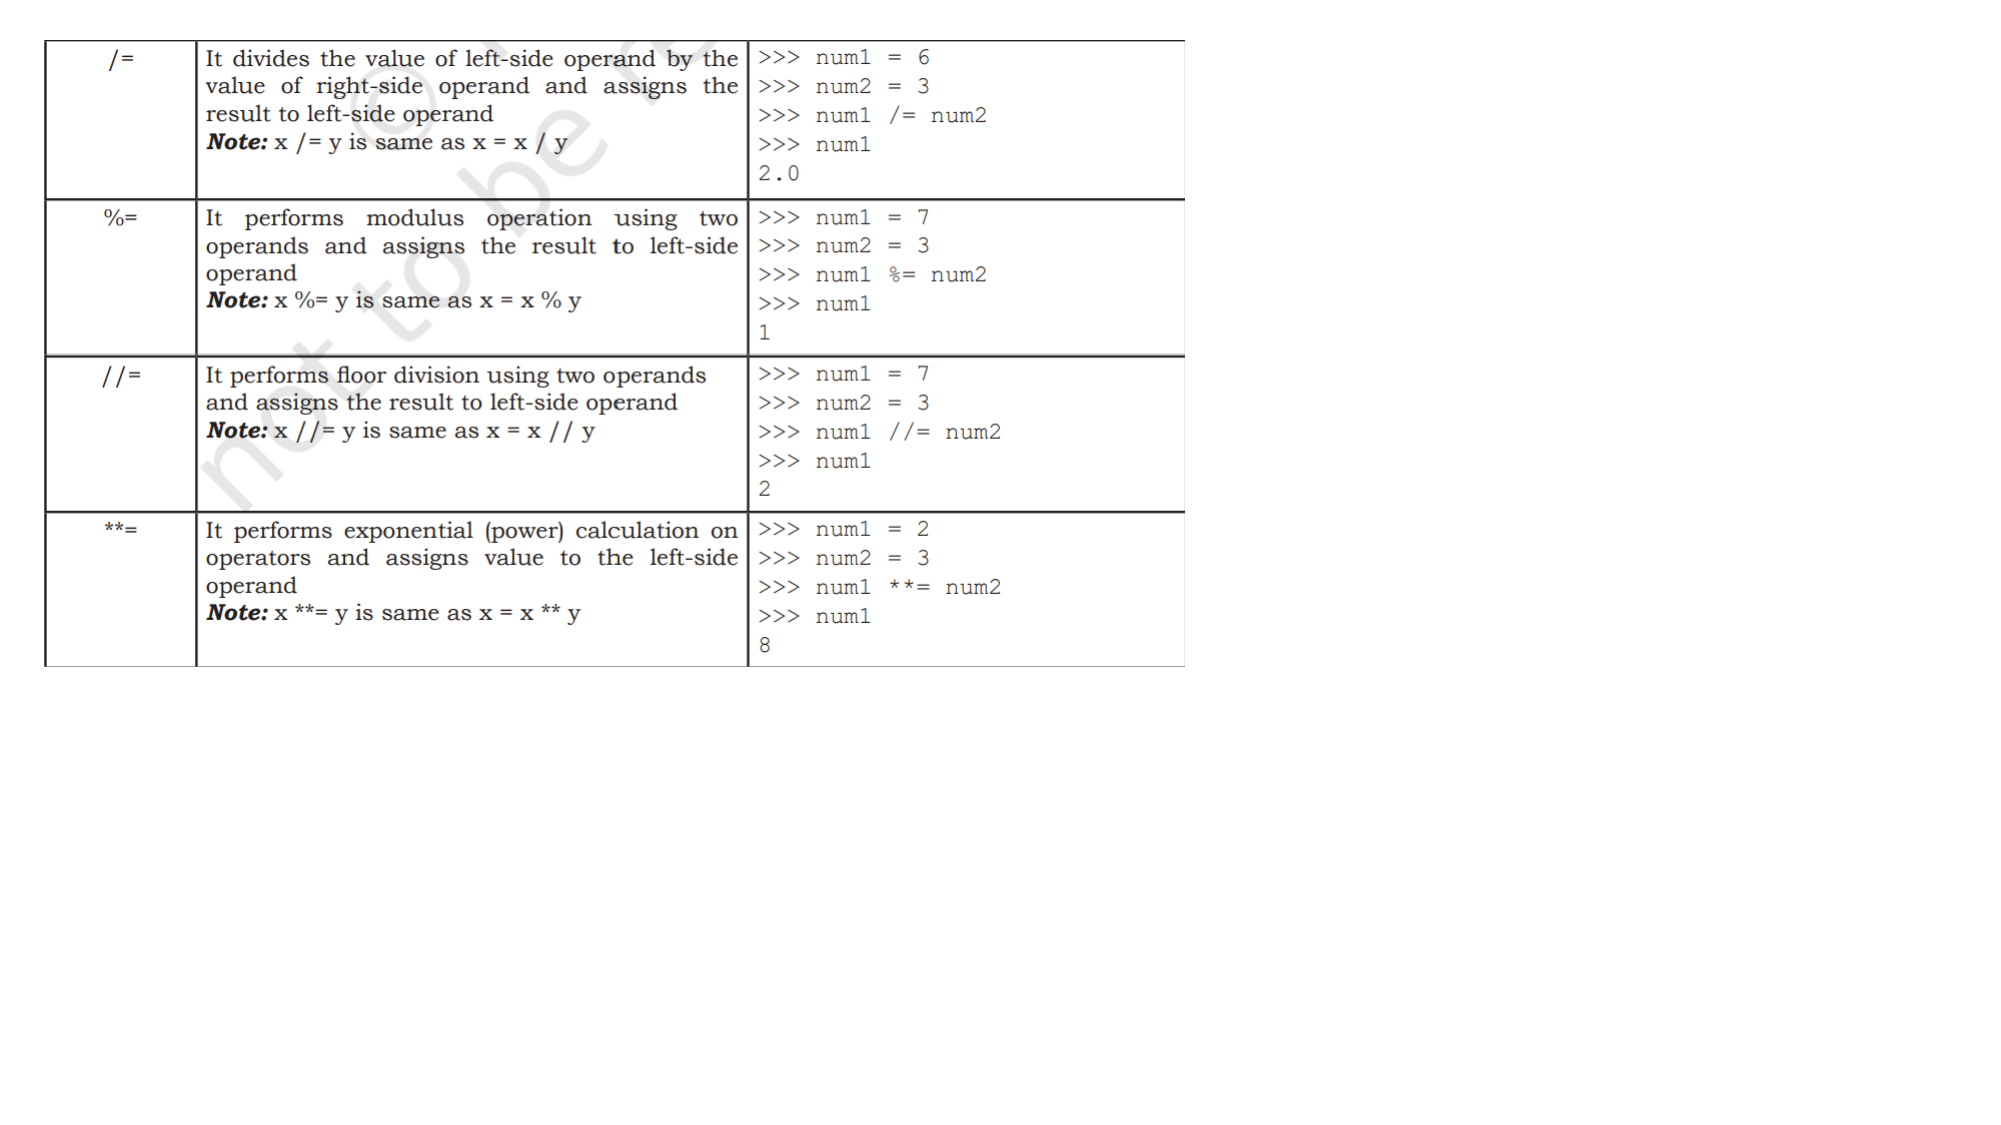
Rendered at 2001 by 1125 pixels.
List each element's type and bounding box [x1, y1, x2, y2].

list [44, 40, 1185, 667]
